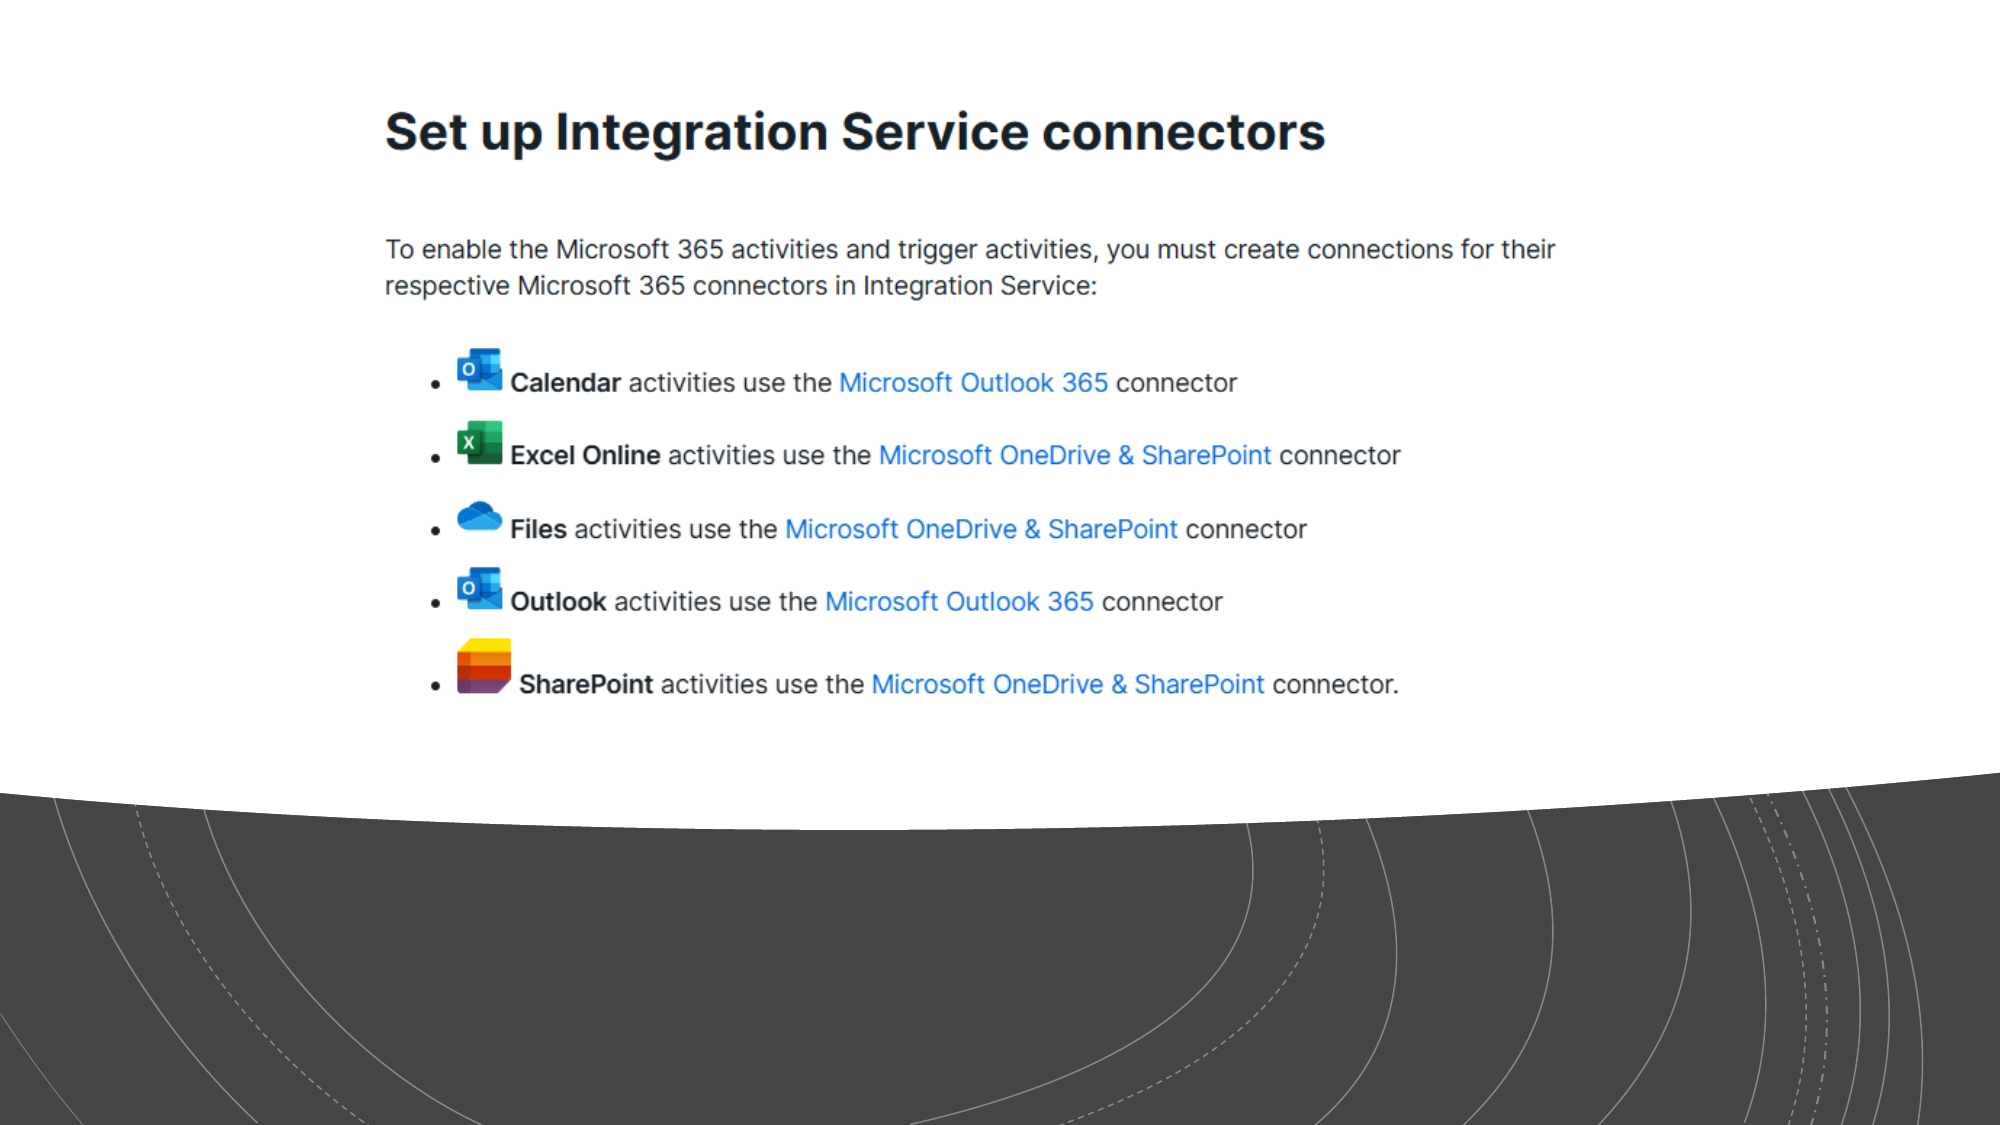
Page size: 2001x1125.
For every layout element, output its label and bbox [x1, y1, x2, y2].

text_box [0, 0, 2000, 1125]
picture [353, 102, 1648, 738]
